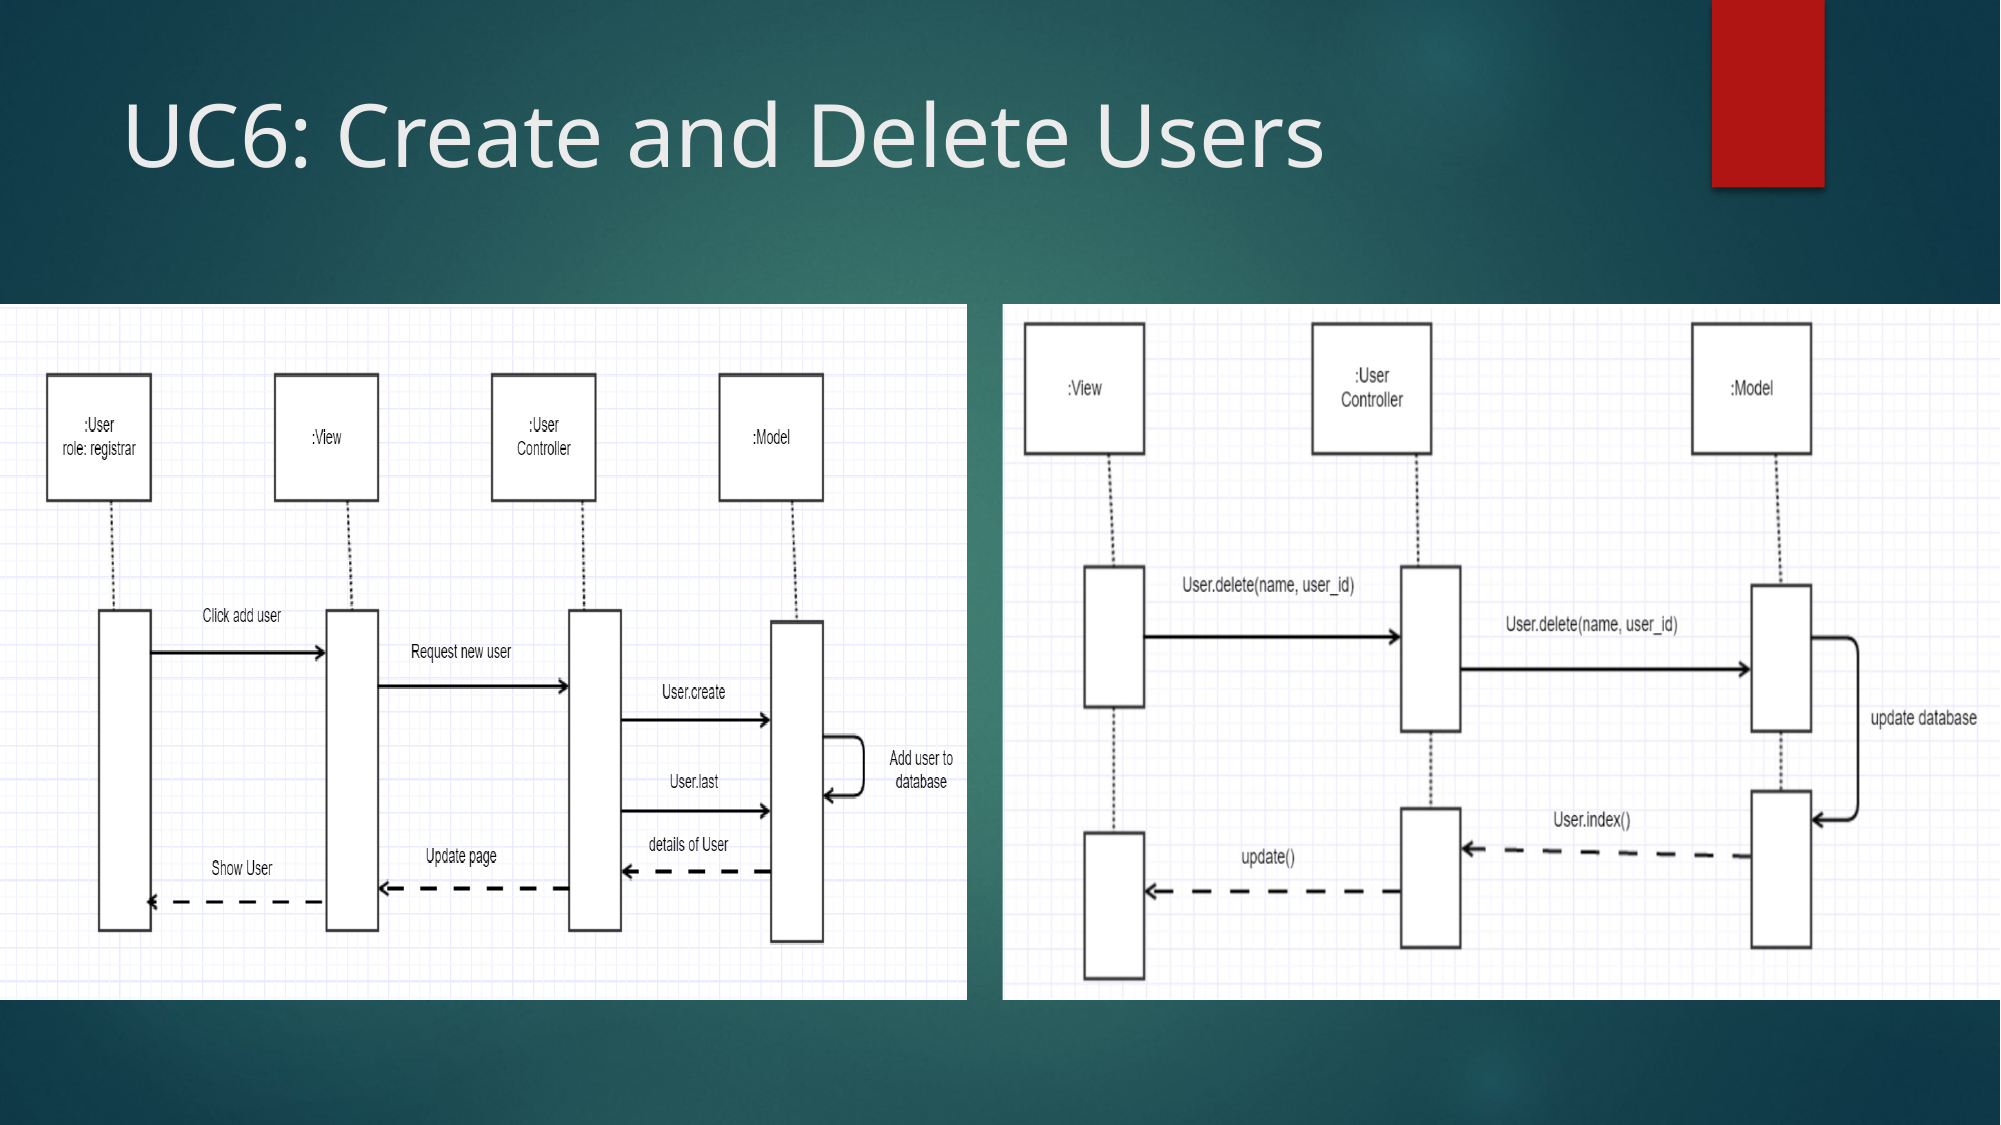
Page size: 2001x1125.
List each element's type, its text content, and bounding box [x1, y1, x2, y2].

text_box [0, 304, 967, 1000]
picture [0, 0, 2000, 1125]
text_box [1002, 304, 2000, 1000]
title UC6: Create and Delete Users [118, 80, 1882, 269]
